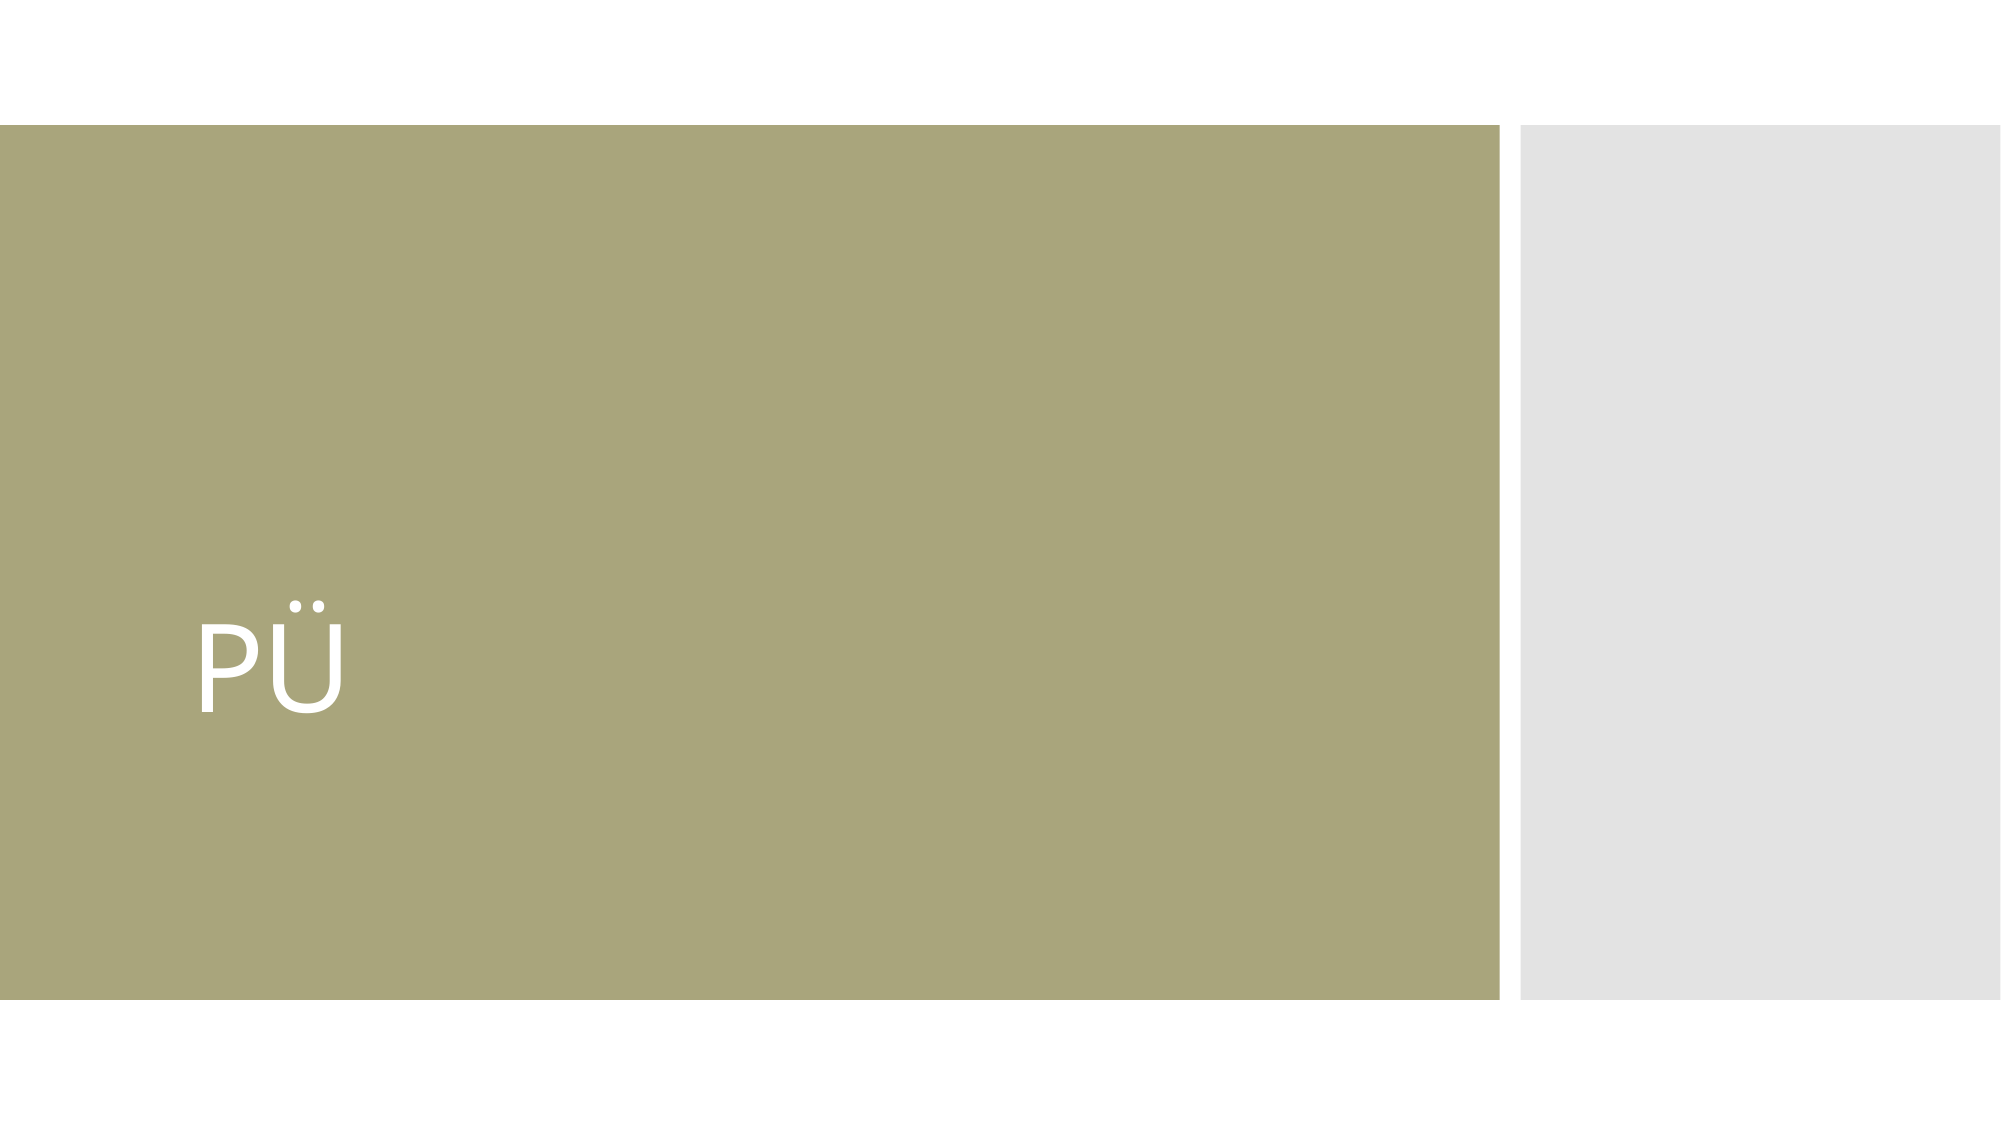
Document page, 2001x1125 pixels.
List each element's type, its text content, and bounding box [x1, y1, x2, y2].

title PÜ [175, 213, 1376, 747]
